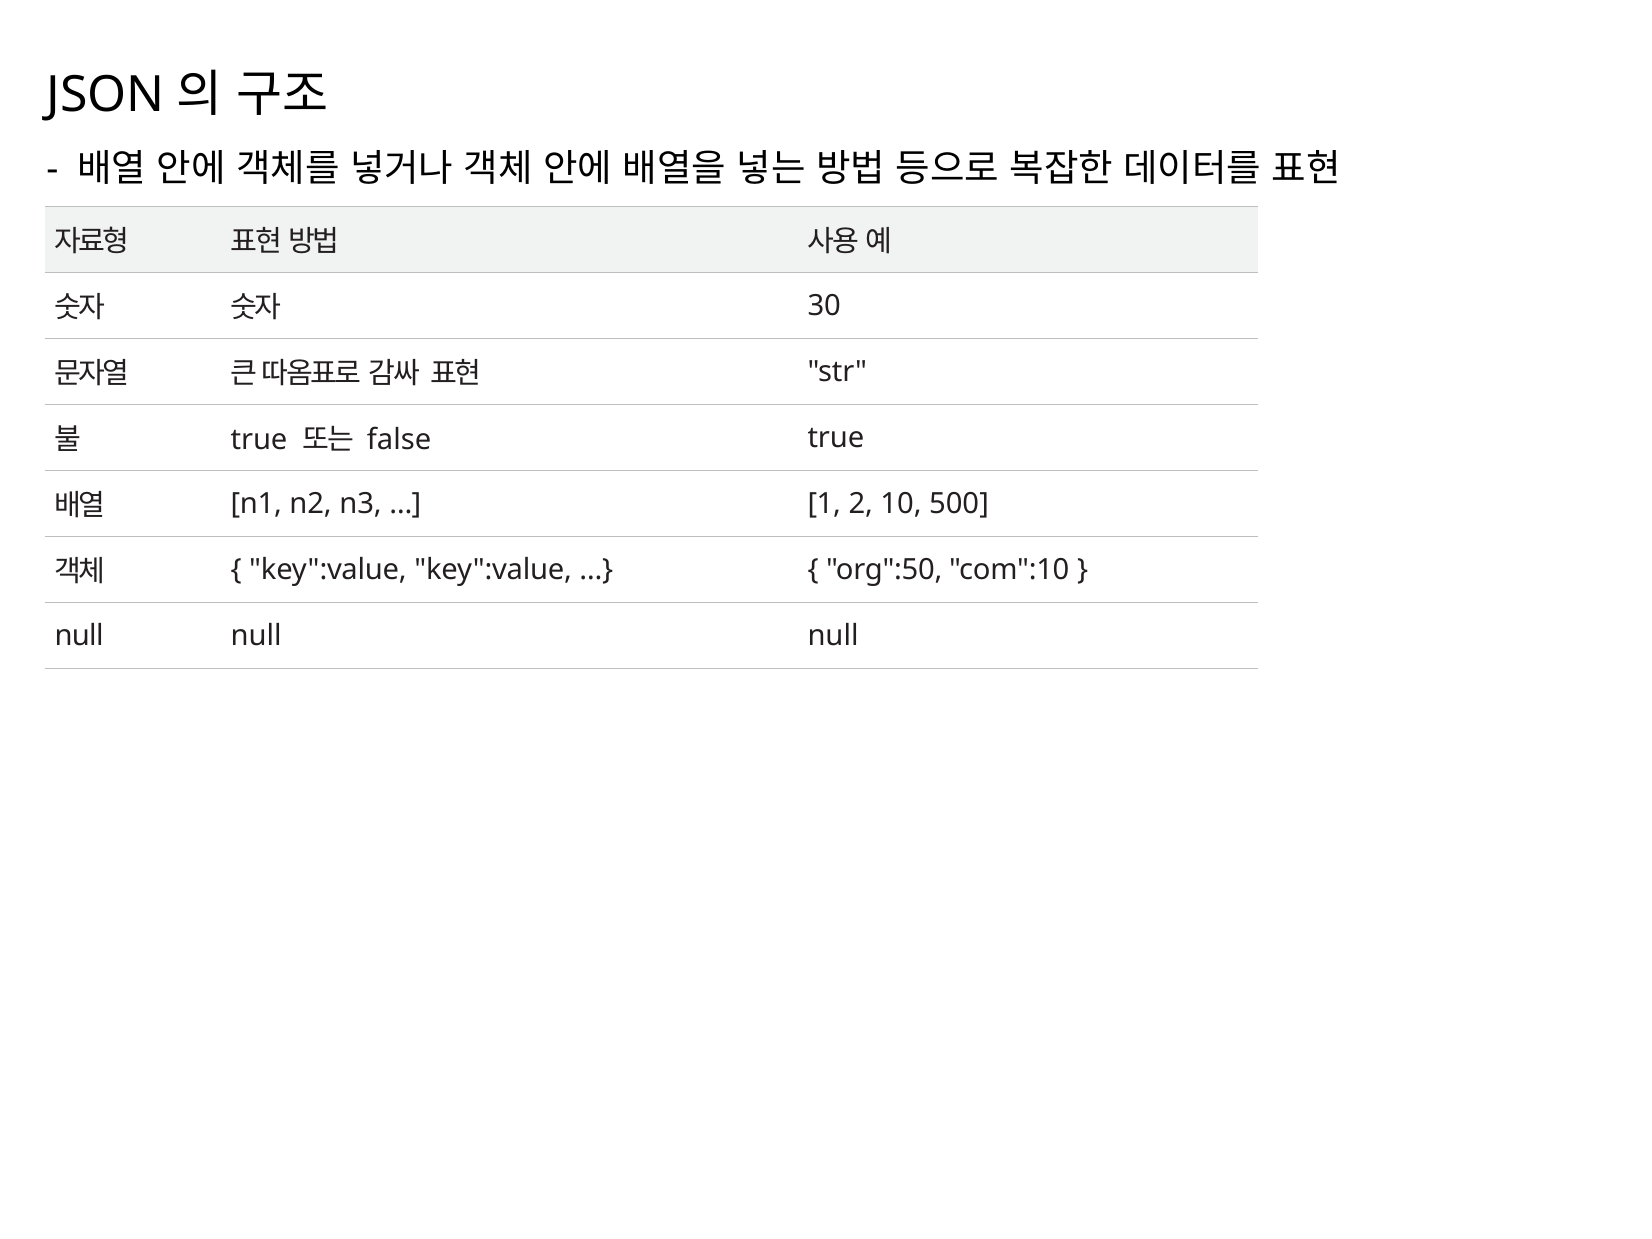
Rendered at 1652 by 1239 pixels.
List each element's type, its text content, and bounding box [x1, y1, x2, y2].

table_cell 문자열 [45, 339, 197, 404]
table_cell null [770, 603, 1258, 668]
table_cell { "key":value, "key":value, …} [197, 537, 770, 602]
table_cell true 또는 false [197, 405, 770, 470]
table_cell "str" [770, 339, 1258, 404]
table_cell 30 [770, 273, 1258, 338]
table_cell 불 [45, 405, 197, 470]
table_cell 숫자 [197, 273, 770, 338]
table_cell 배열 [45, 471, 197, 536]
table_cell true [770, 405, 1258, 470]
table_header 자료형 [45, 207, 197, 272]
table_cell 숫자 [45, 273, 197, 338]
table_header 사용 예 [770, 207, 1258, 272]
table_cell { "org":50, "com":10 } [770, 537, 1258, 602]
table_cell null [197, 603, 770, 668]
table_cell 객체 [45, 537, 197, 602]
table_cell [n1, n2, n3, …] [197, 471, 770, 536]
table_cell [1, 2, 10, 500] [770, 471, 1258, 536]
text_box JSON의 구조 - 배열 안에 객체를 넣거나 객체 안에 배열을 넣는 방법 등으로 복잡한 데이터를 표현 [44, 31, 1607, 190]
table_cell null [45, 603, 197, 668]
table_header 표현 방법 [197, 207, 770, 272]
table_cell 큰 따옴표로 감싸 표현 [197, 339, 770, 404]
